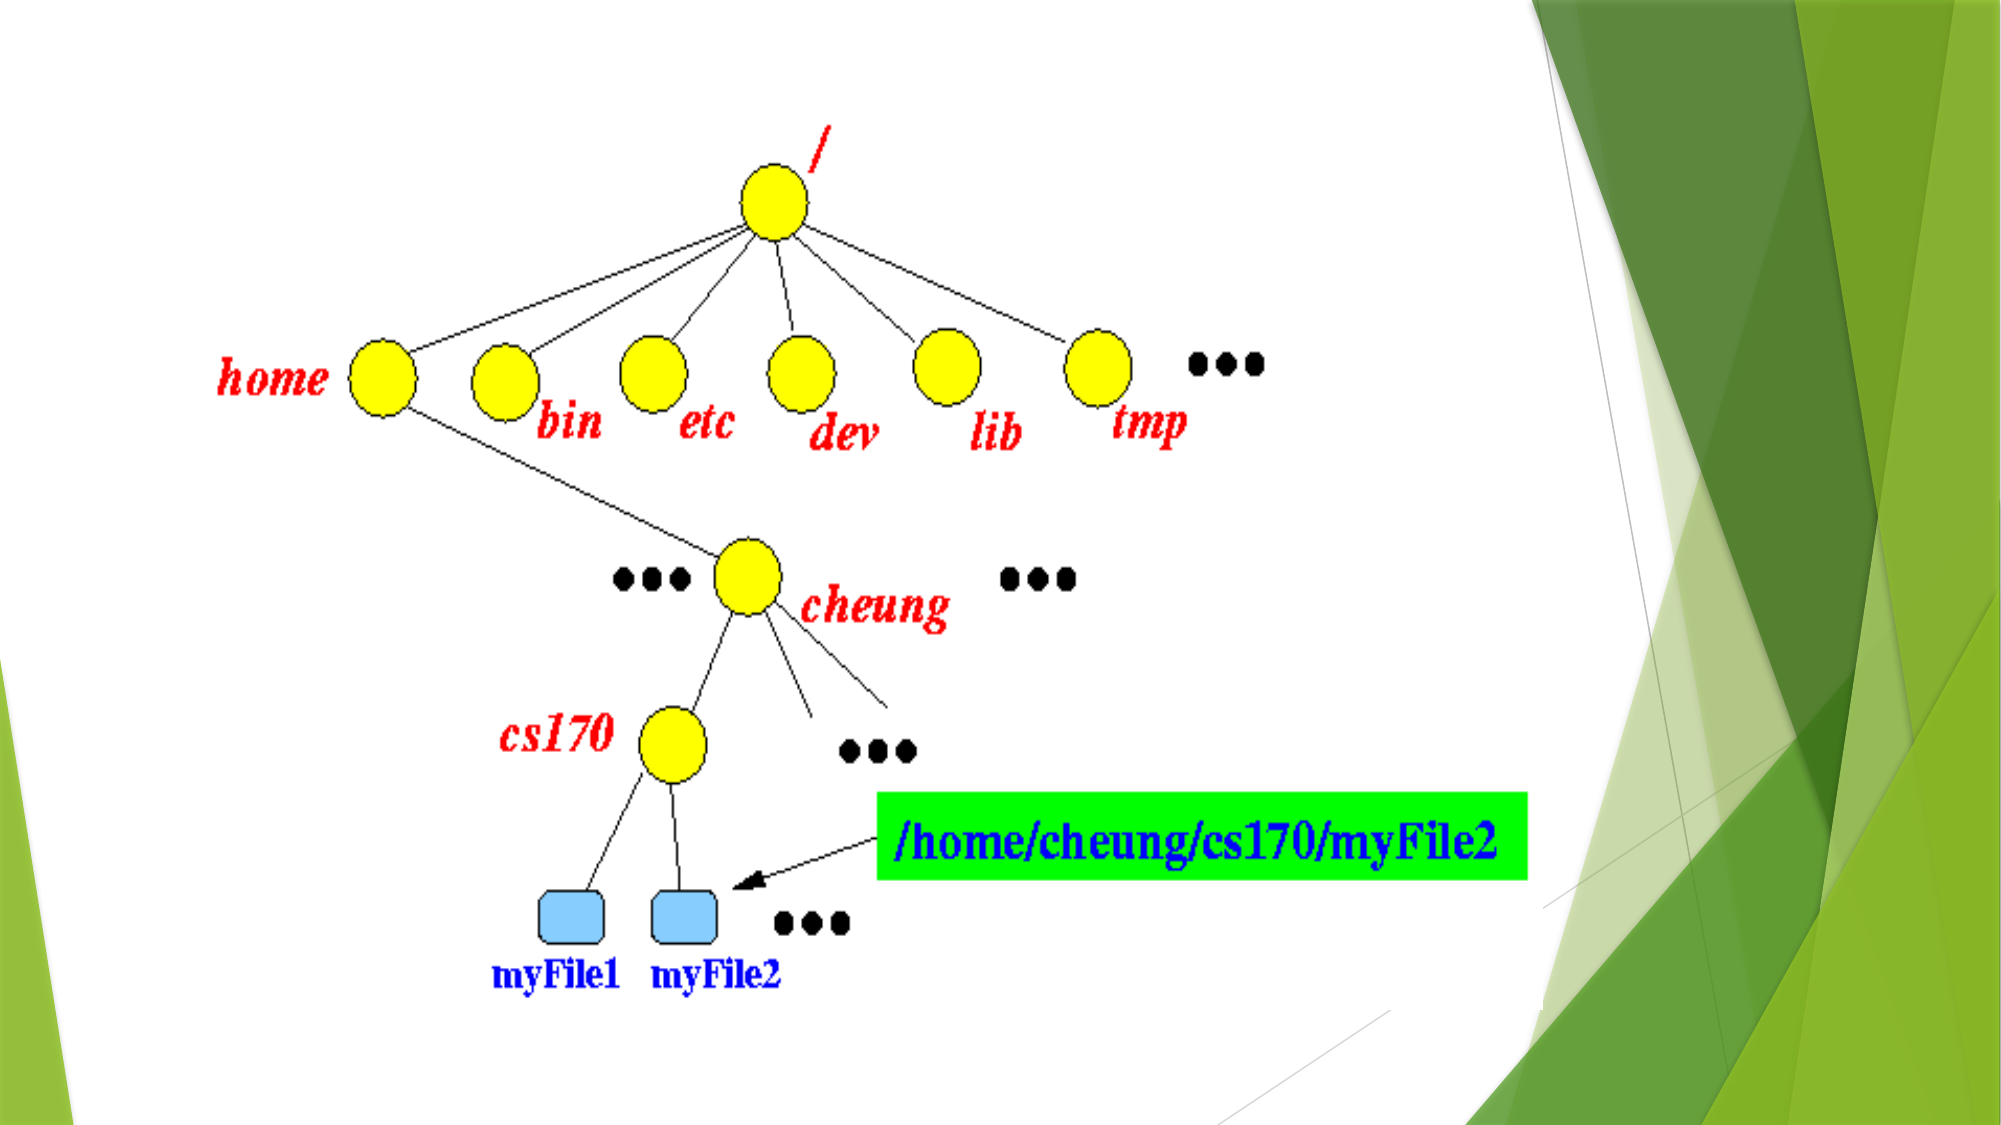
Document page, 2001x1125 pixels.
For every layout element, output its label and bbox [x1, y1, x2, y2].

picture [211, 121, 1544, 1010]
